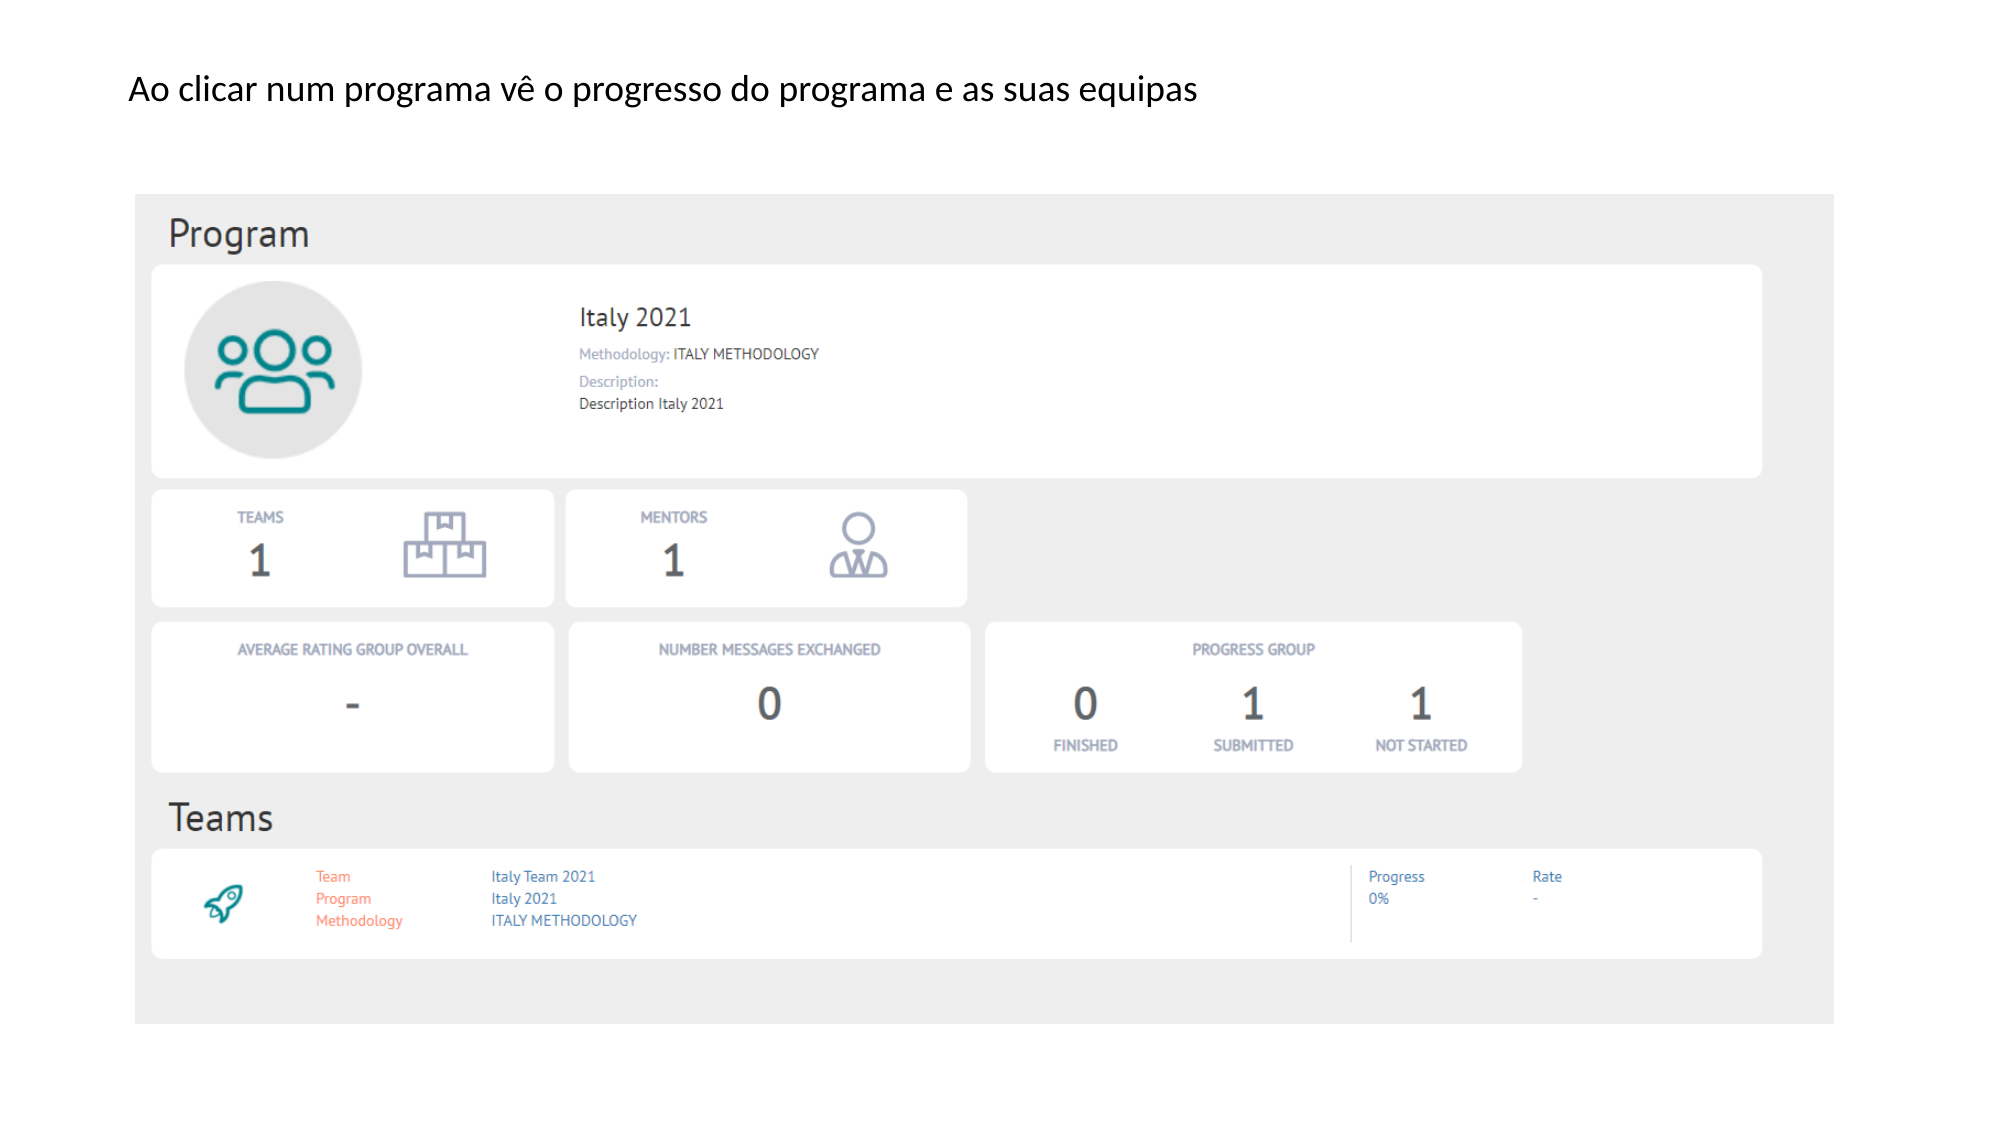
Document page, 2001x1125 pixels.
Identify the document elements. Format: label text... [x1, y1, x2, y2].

text_box Ao clicar num programa vê o progresso do programa e as suas equipas [113, 56, 1215, 117]
picture [135, 194, 1834, 1024]
